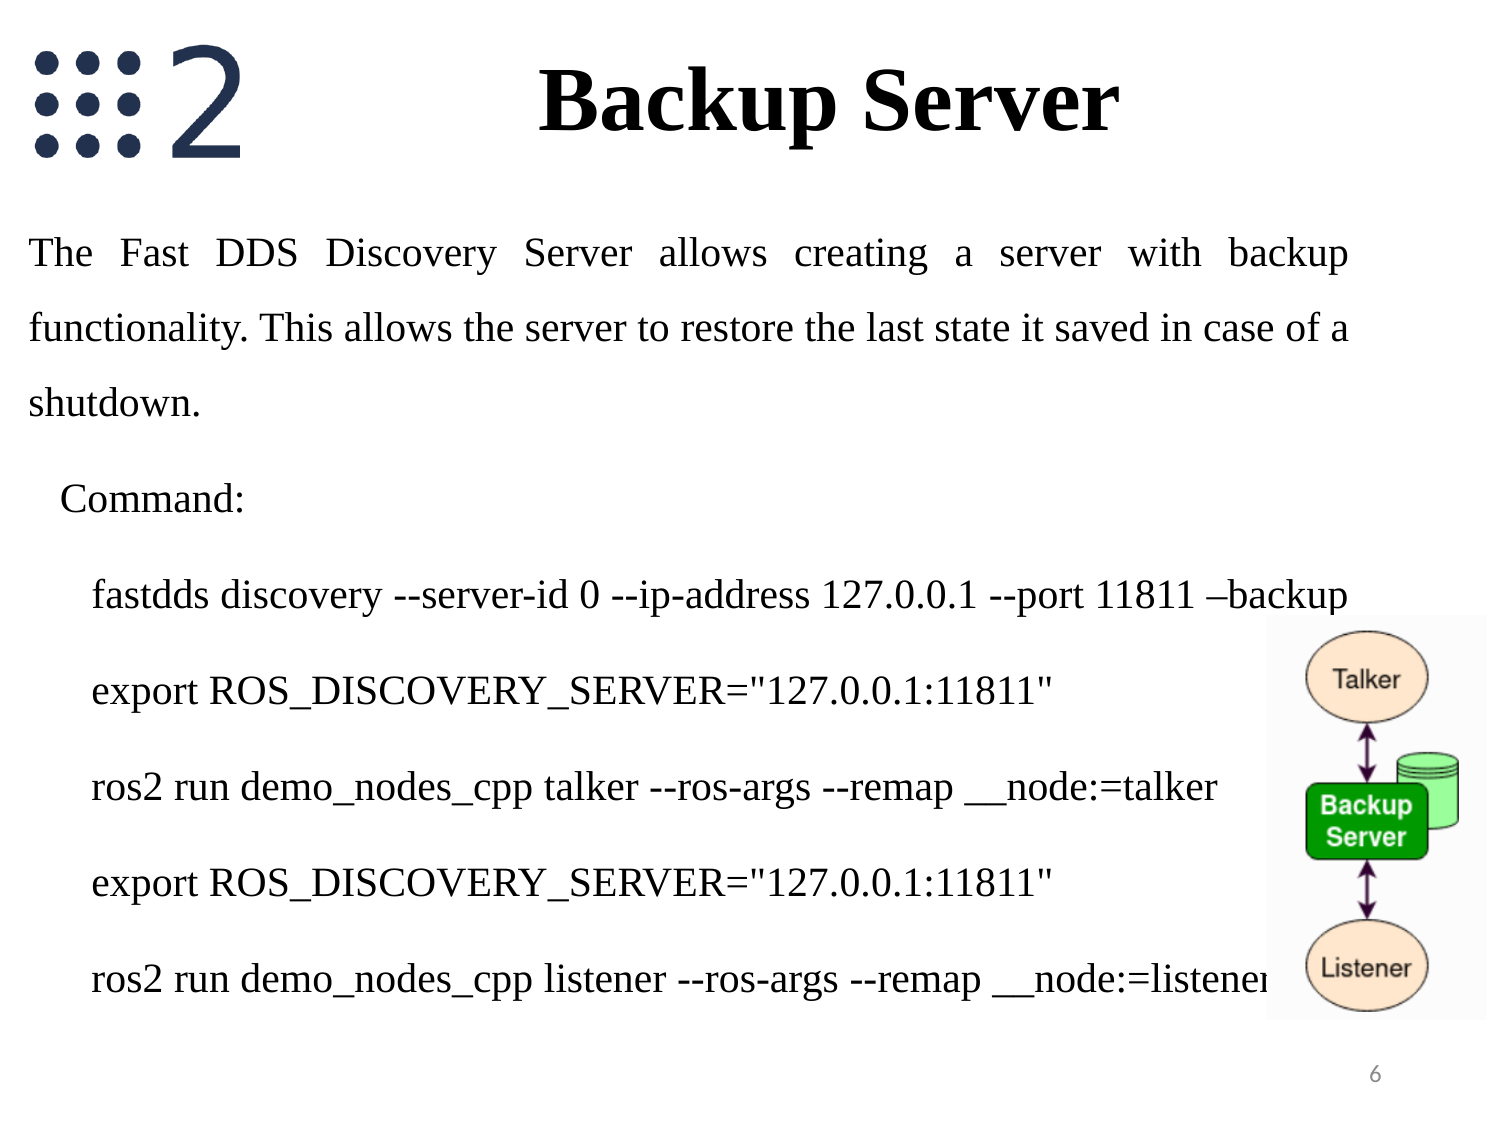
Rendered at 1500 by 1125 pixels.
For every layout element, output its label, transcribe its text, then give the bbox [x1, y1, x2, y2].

slide_number 6 [1059, 1042, 1397, 1103]
title Backup Server [264, 31, 1397, 170]
list The Fast DDS Discovery Server allows creating a server with backup functionality. This allows the server to restore the last state it saved in case of a shutdown. Command: fastdds discovery --server-id 0 --ip-address 127.0.0.1 --port 11811 –backup export ROS_DISCOVERY_SERVER="127.0.0.1:11811" ros2 run demo_nodes_cpp talker --ros-args --remap __node:=talker export ROS_DISCOVERY_SERVER="127.0.0.1:11811" ros2 run demo_nodes_cpp listener --ros-args --remap __node:=listener [13, 192, 1366, 1020]
picture [1266, 614, 1487, 1020]
picture [34, 0, 240, 192]
